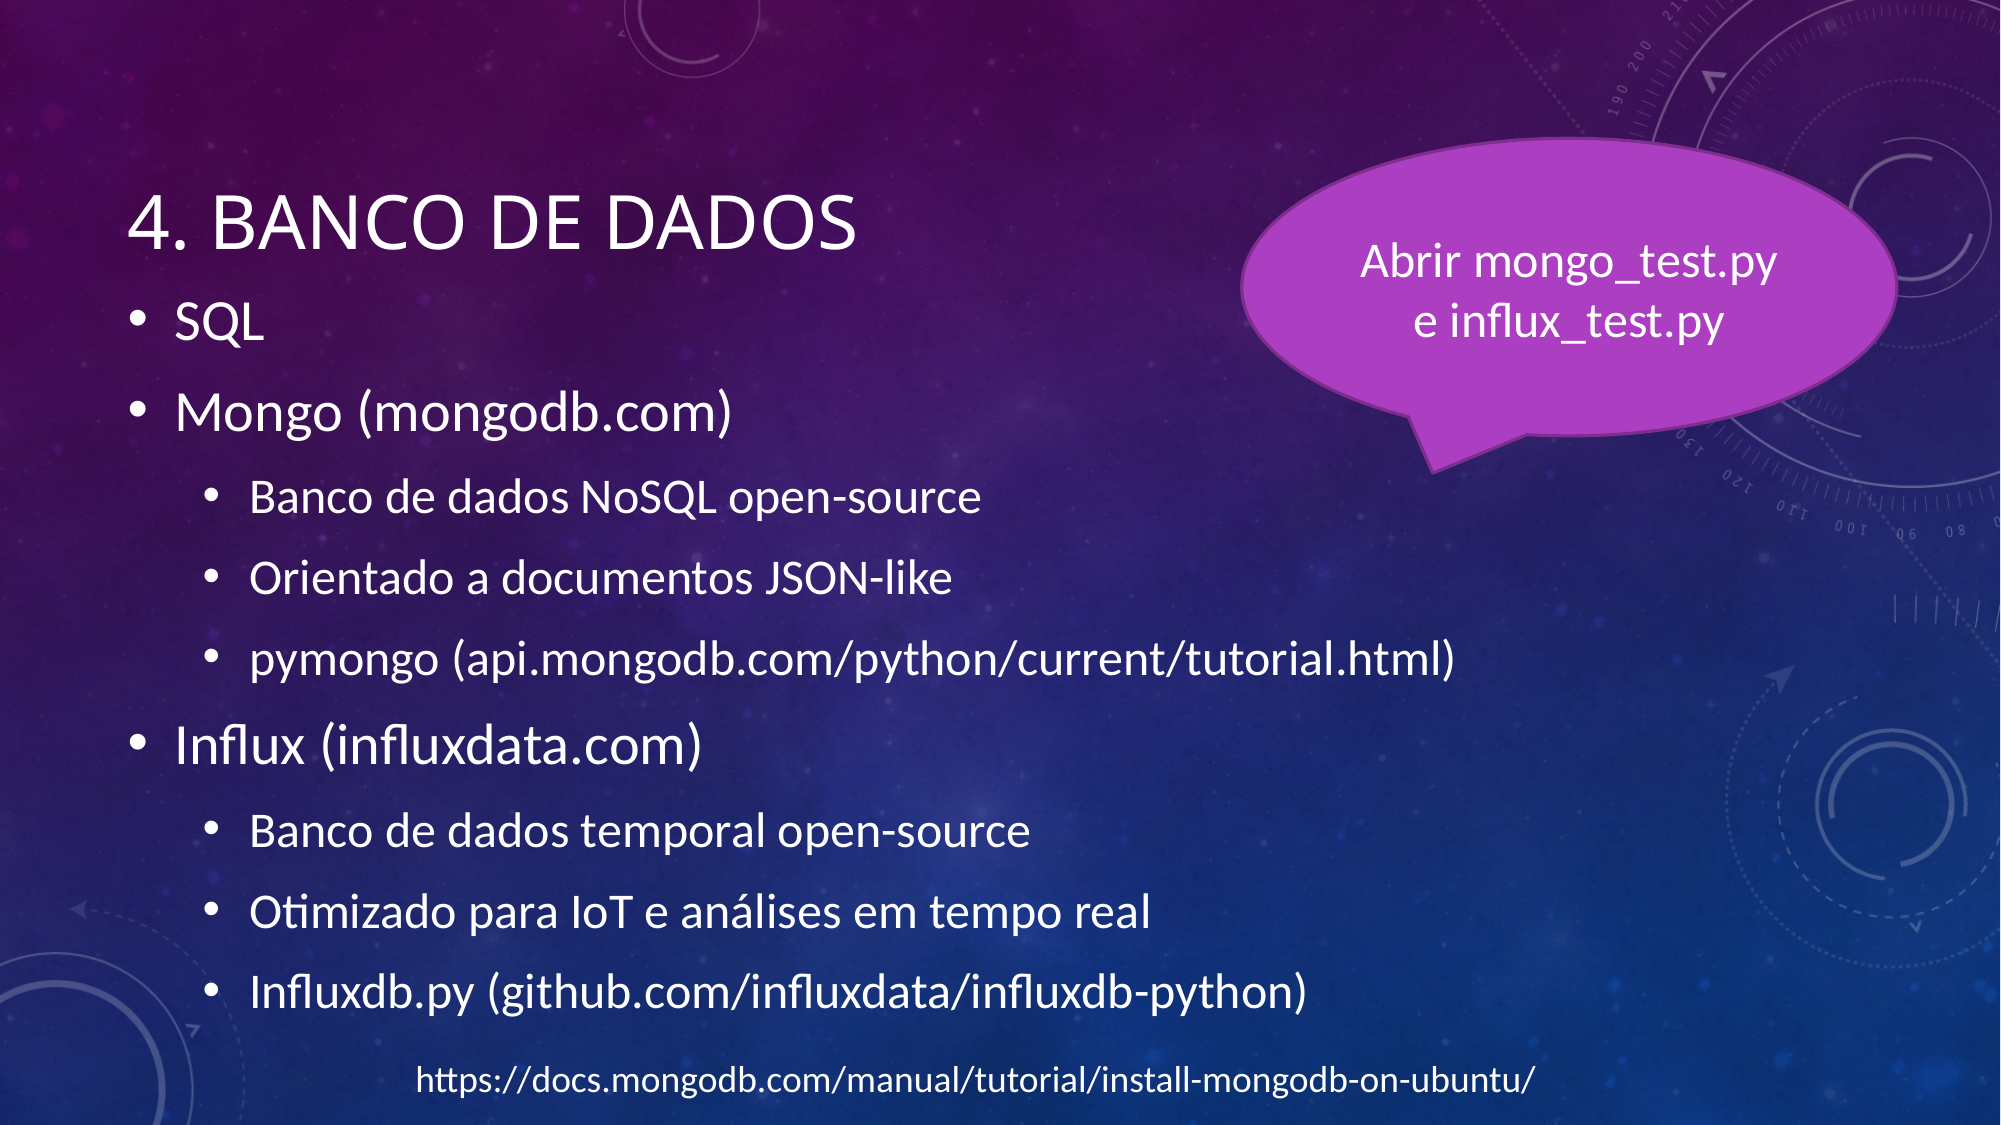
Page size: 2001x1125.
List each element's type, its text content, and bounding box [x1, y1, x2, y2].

text_box https://docs.mongodb.com/manual/tutorial/install-mongodb-on-ubuntu/ [400, 1047, 1595, 1107]
title 4. Banco de dados [112, 99, 1775, 339]
text_box Abrir mongo_test.py e influx_test.py [1240, 136, 1899, 475]
list SQL Mongo (mongodb.com) Banco de dados NoSQL open-source Orientado a documentos JSON-like pymongo (api.mongodb.com/python/current/tutorial.html) Influx (influxdata.com) Banco de dados temporal open-source Otimizado para IoT e análises em tempo real Influxdb.py (github.com/influxdata/influxdb-python) [112, 351, 1775, 950]
picture [0, 0, 2001, 1125]
